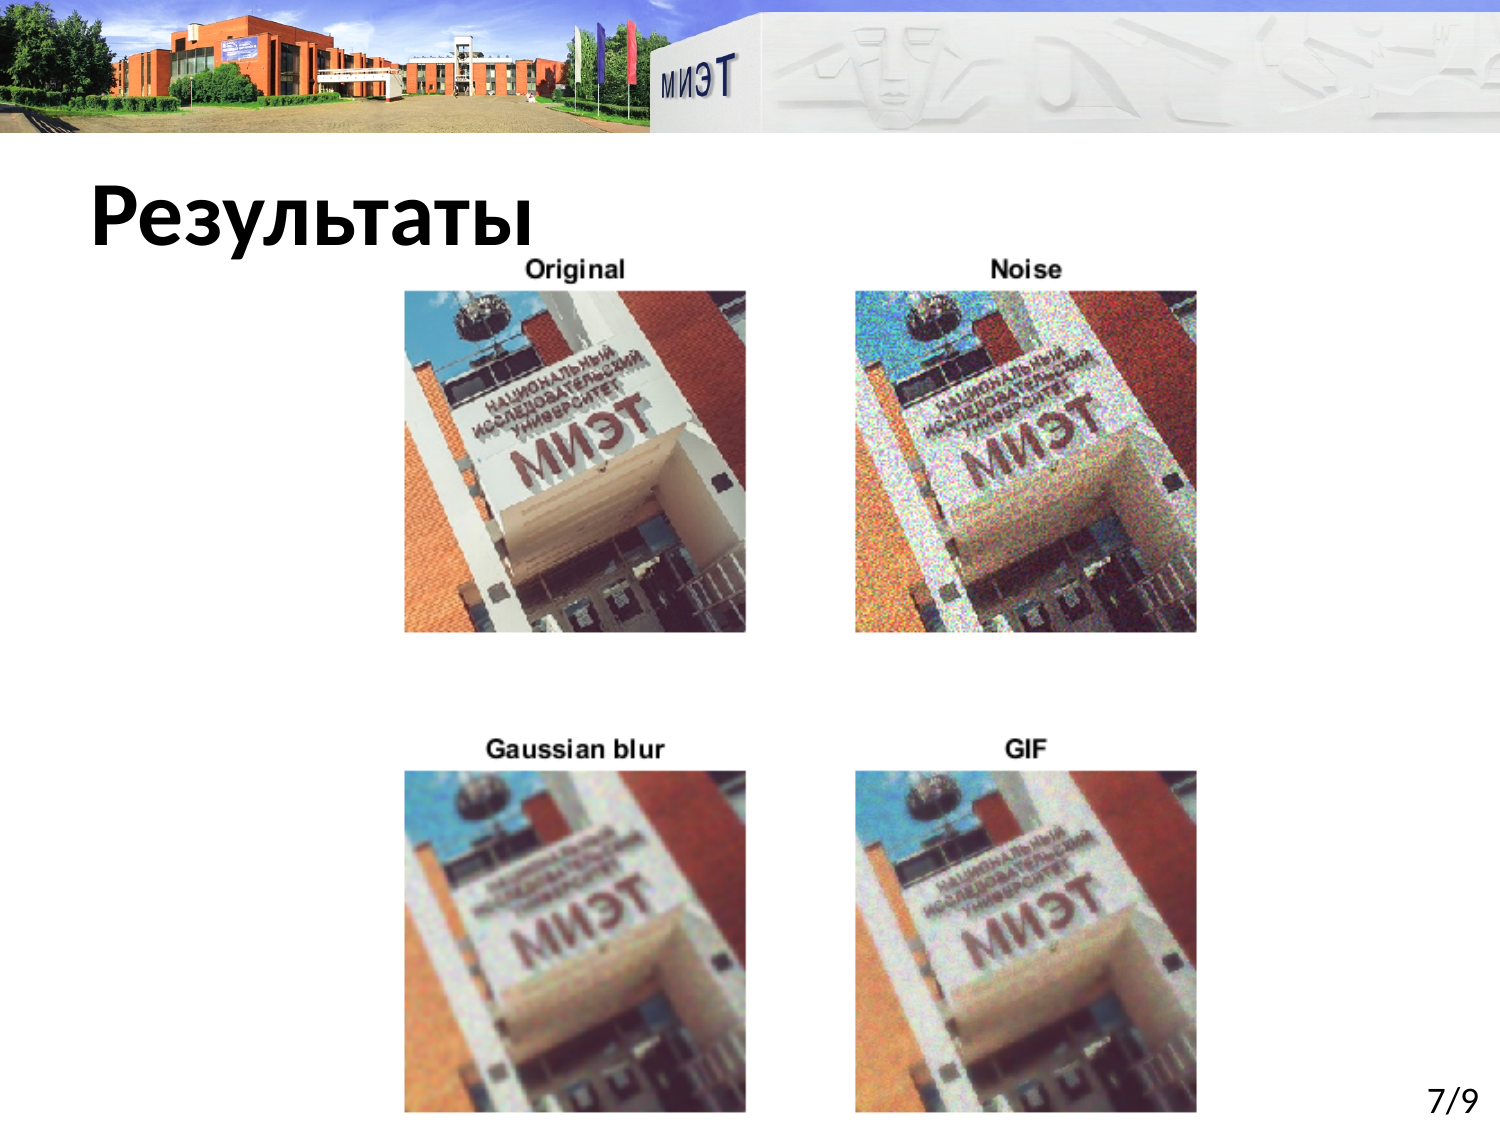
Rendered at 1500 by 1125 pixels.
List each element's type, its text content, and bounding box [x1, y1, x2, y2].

title Результаты [75, 141, 1425, 303]
picture [395, 252, 1208, 1125]
text_box 7/9 [1412, 1068, 1495, 1125]
picture [0, 0, 1500, 133]
